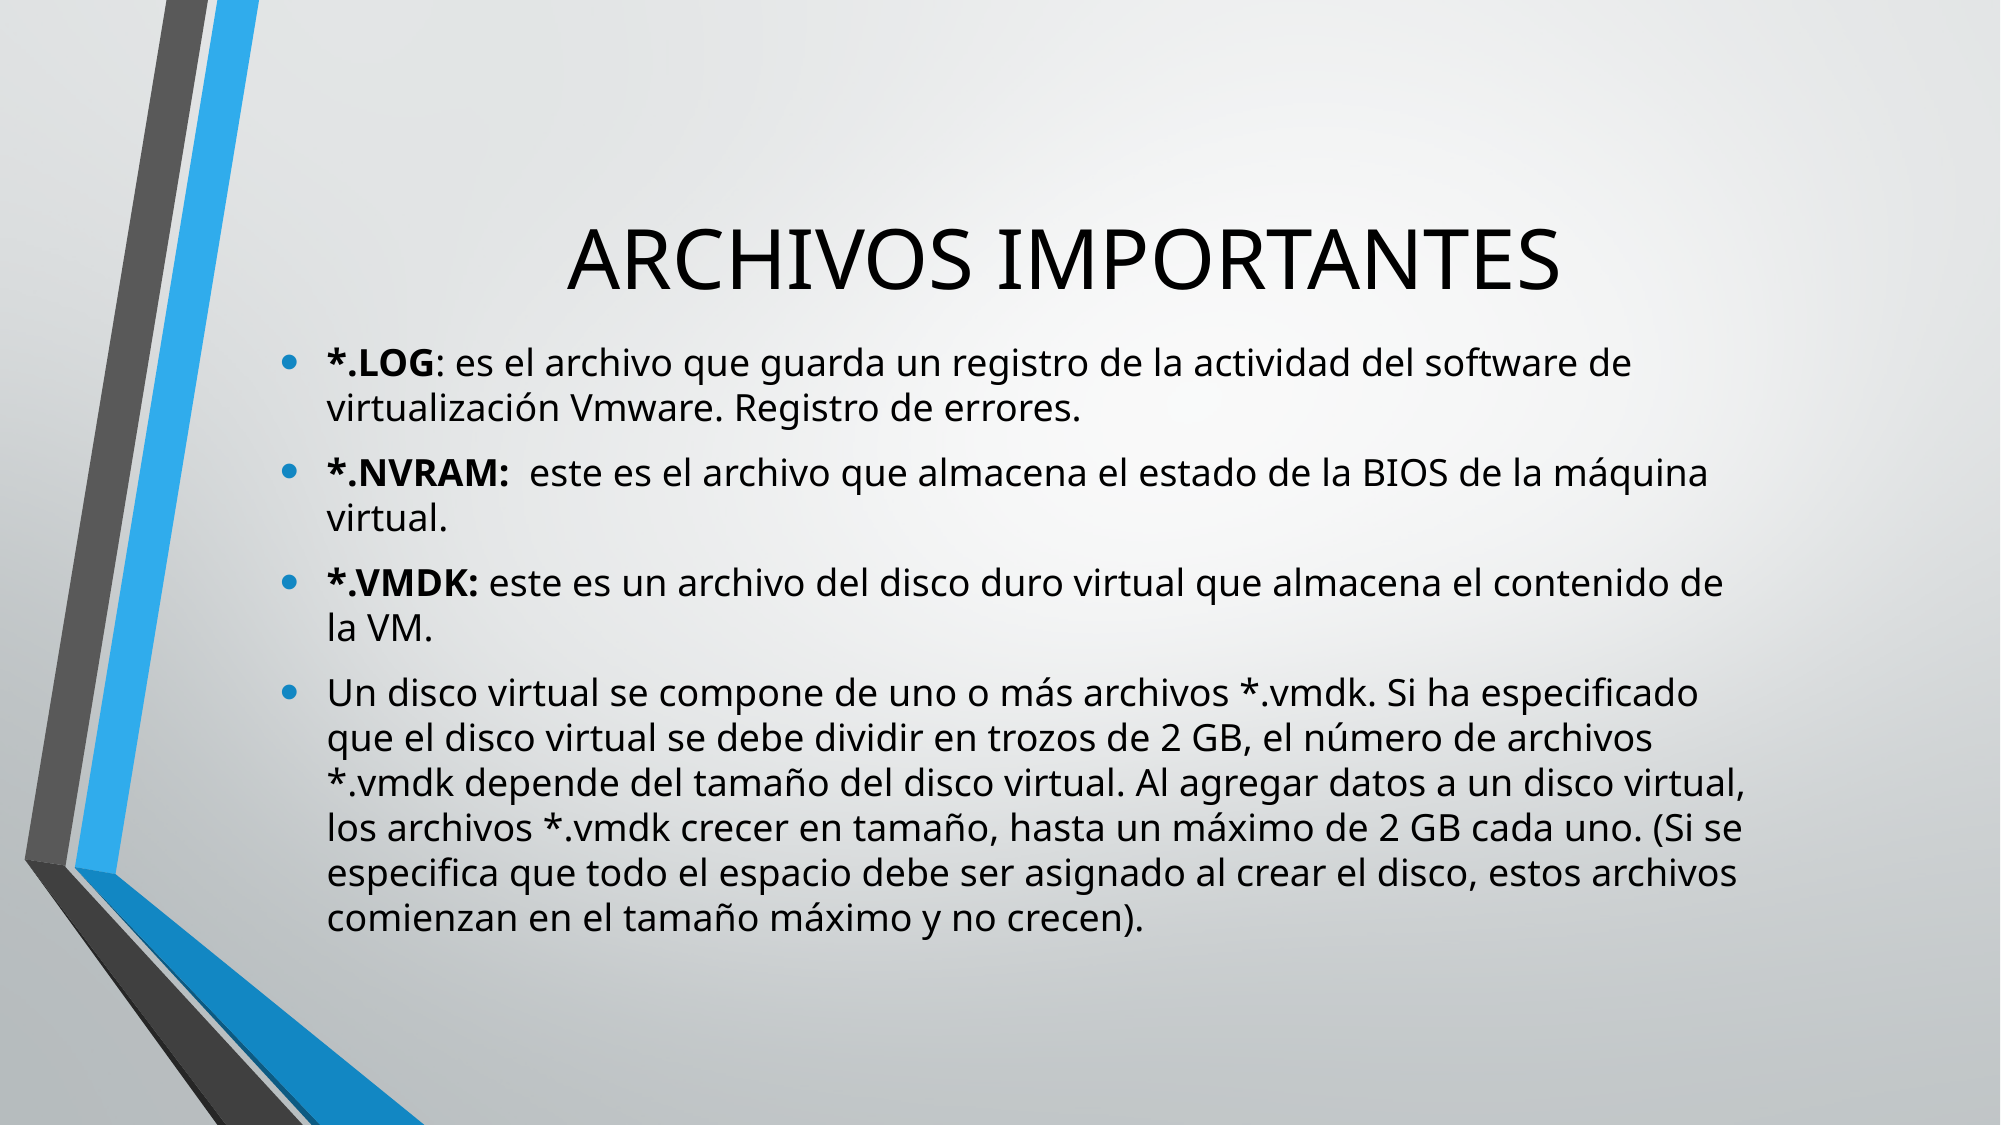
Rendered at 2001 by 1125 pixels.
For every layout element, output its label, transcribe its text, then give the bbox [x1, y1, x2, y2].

list *.LOG: es el archivo que guarda un registro de la actividad del software de virtualización Vmware. Registro de errores. *.NVRAM: este es el archivo que almacena el estado de la BIOS de la máquina virtual. *.VMDK: este es un archivo del disco duro virtual que almacena el contenido de la VM. Un disco virtual se compone de uno o más archivos *.vmdk. Si ha especificado que el disco virtual se debe dividir en trozos de 2 GB, el número de archivos *.vmdk depende del tamaño del disco virtual. Al agregar datos a un disco virtual, los archivos *.vmdk crecer en tamaño, hasta un máximo de 2 GB cada uno. (Si se especifica que todo el espacio debe ser asignado al crear el disco, estos archivos comienzan en el tamaño máximo y no crecen). [264, 256, 1781, 1022]
title ARCHIVOS IMPORTANTES [243, 112, 1887, 400]
